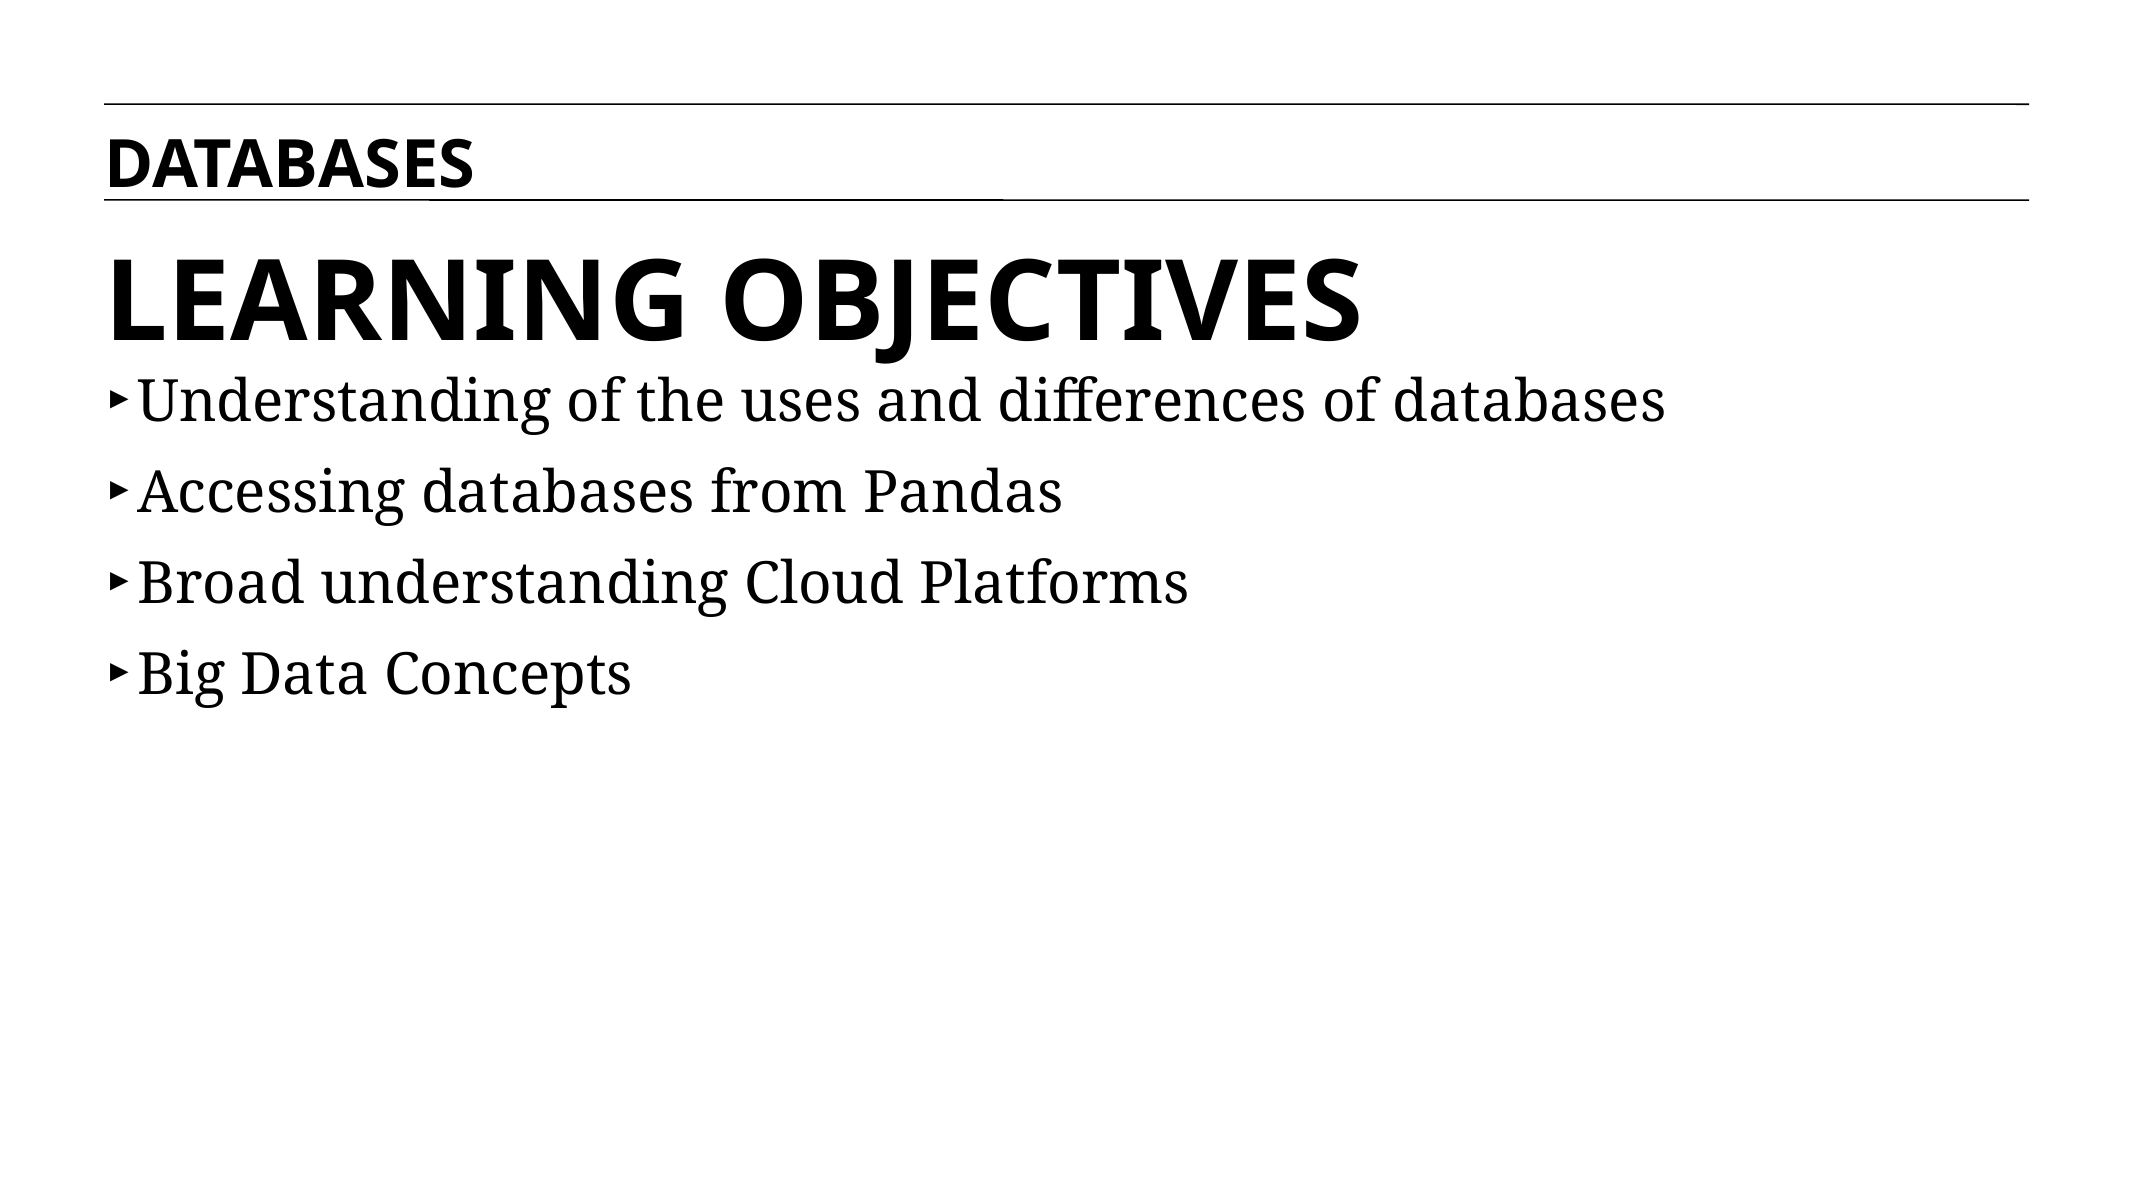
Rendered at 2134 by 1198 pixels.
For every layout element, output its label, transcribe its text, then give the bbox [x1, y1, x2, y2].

text_box LEARNING OBJECTIVES [104, 241, 2030, 359]
text_box DATABASES [104, 120, 2030, 192]
text_box Understanding of the uses and differences of databases Accessing databases from Pandas Broad understanding Cloud Platforms Big Data Concepts [104, 359, 2030, 944]
